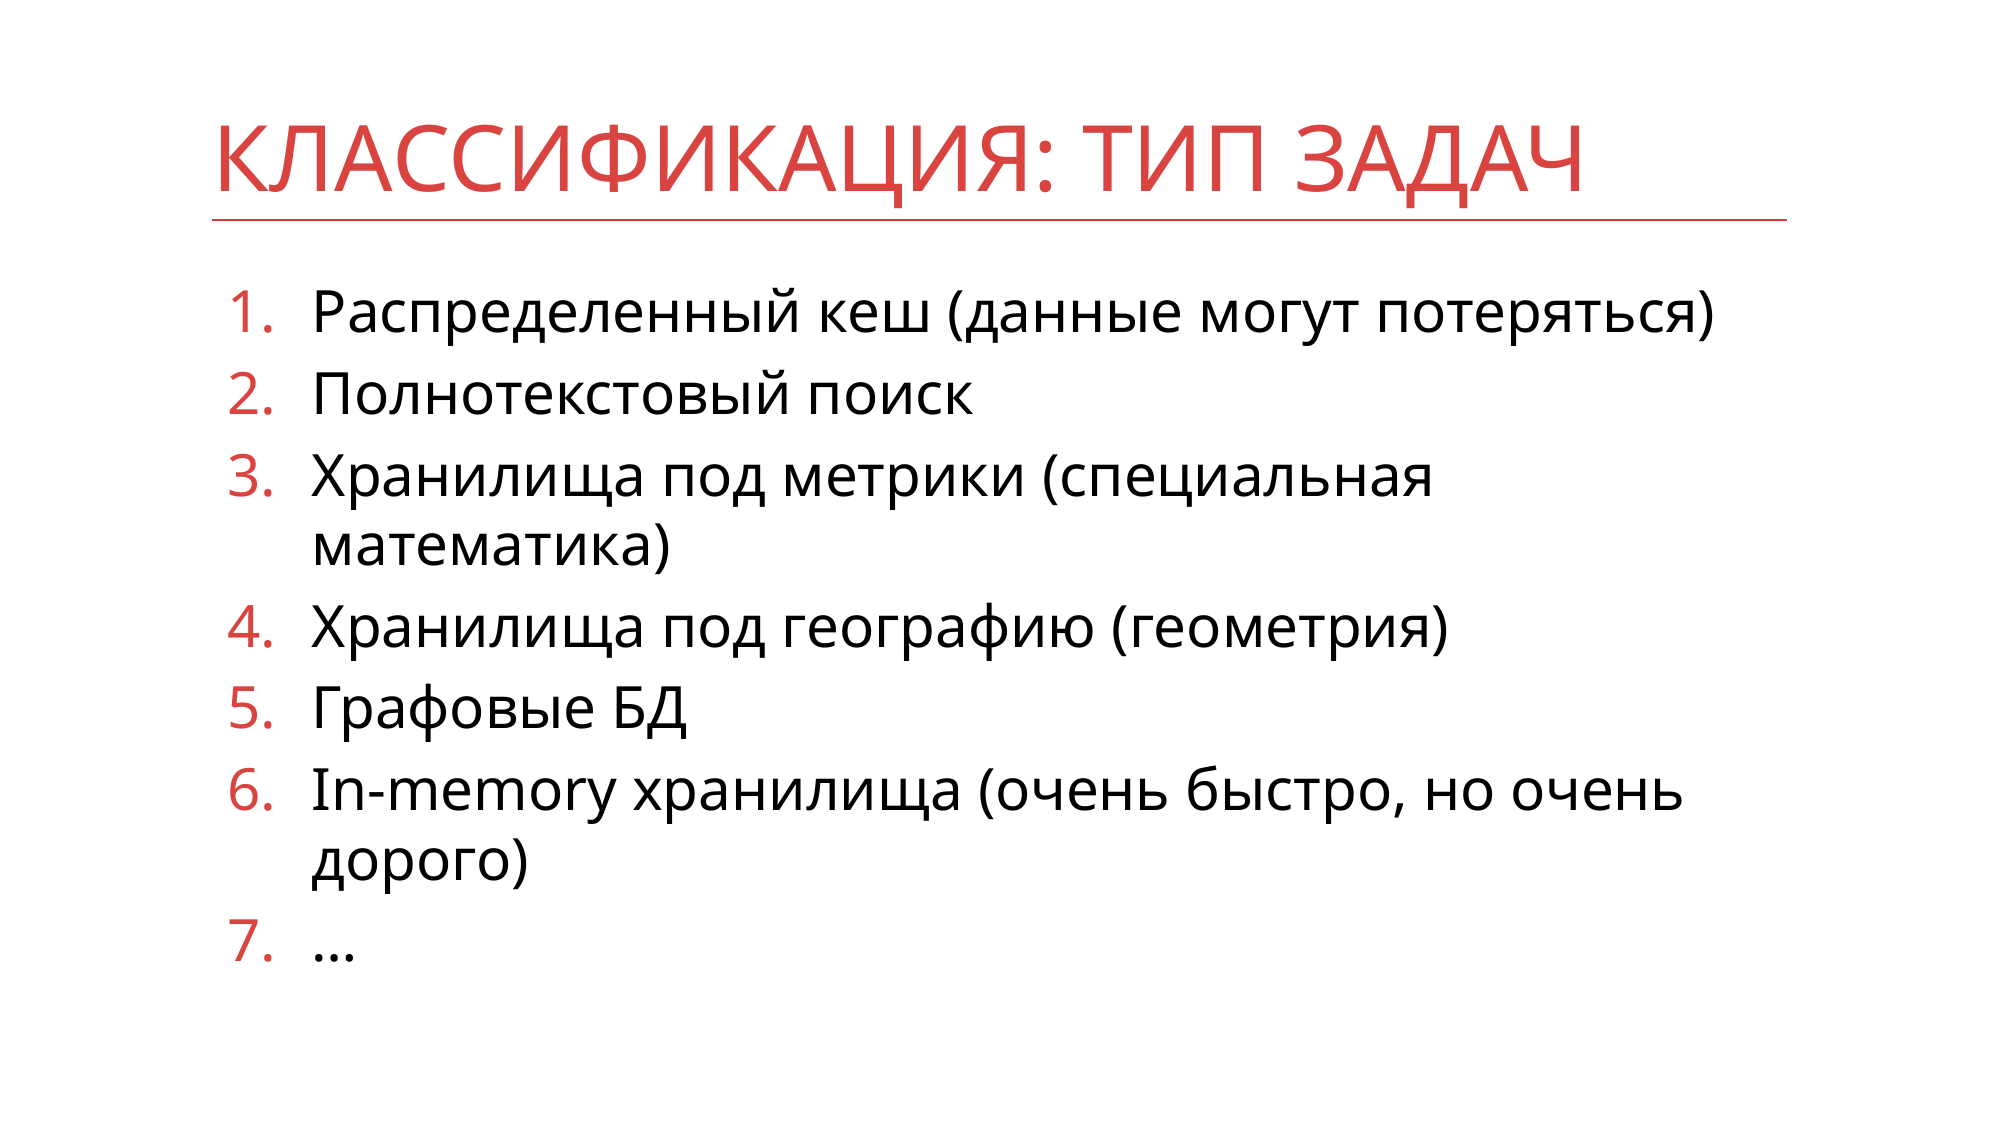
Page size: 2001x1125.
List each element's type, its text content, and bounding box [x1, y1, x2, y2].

title Классификация: тип задач [212, 90, 1788, 220]
list Распределенный кеш (данные могут потеряться) Полнотекстовый поиск Хранилища под метрики (специальная математика) Хранилища под географию (геометрия) Графовые БД In-memory хранилища (очень быстро, но очень дорого) … [212, 267, 1788, 1035]
